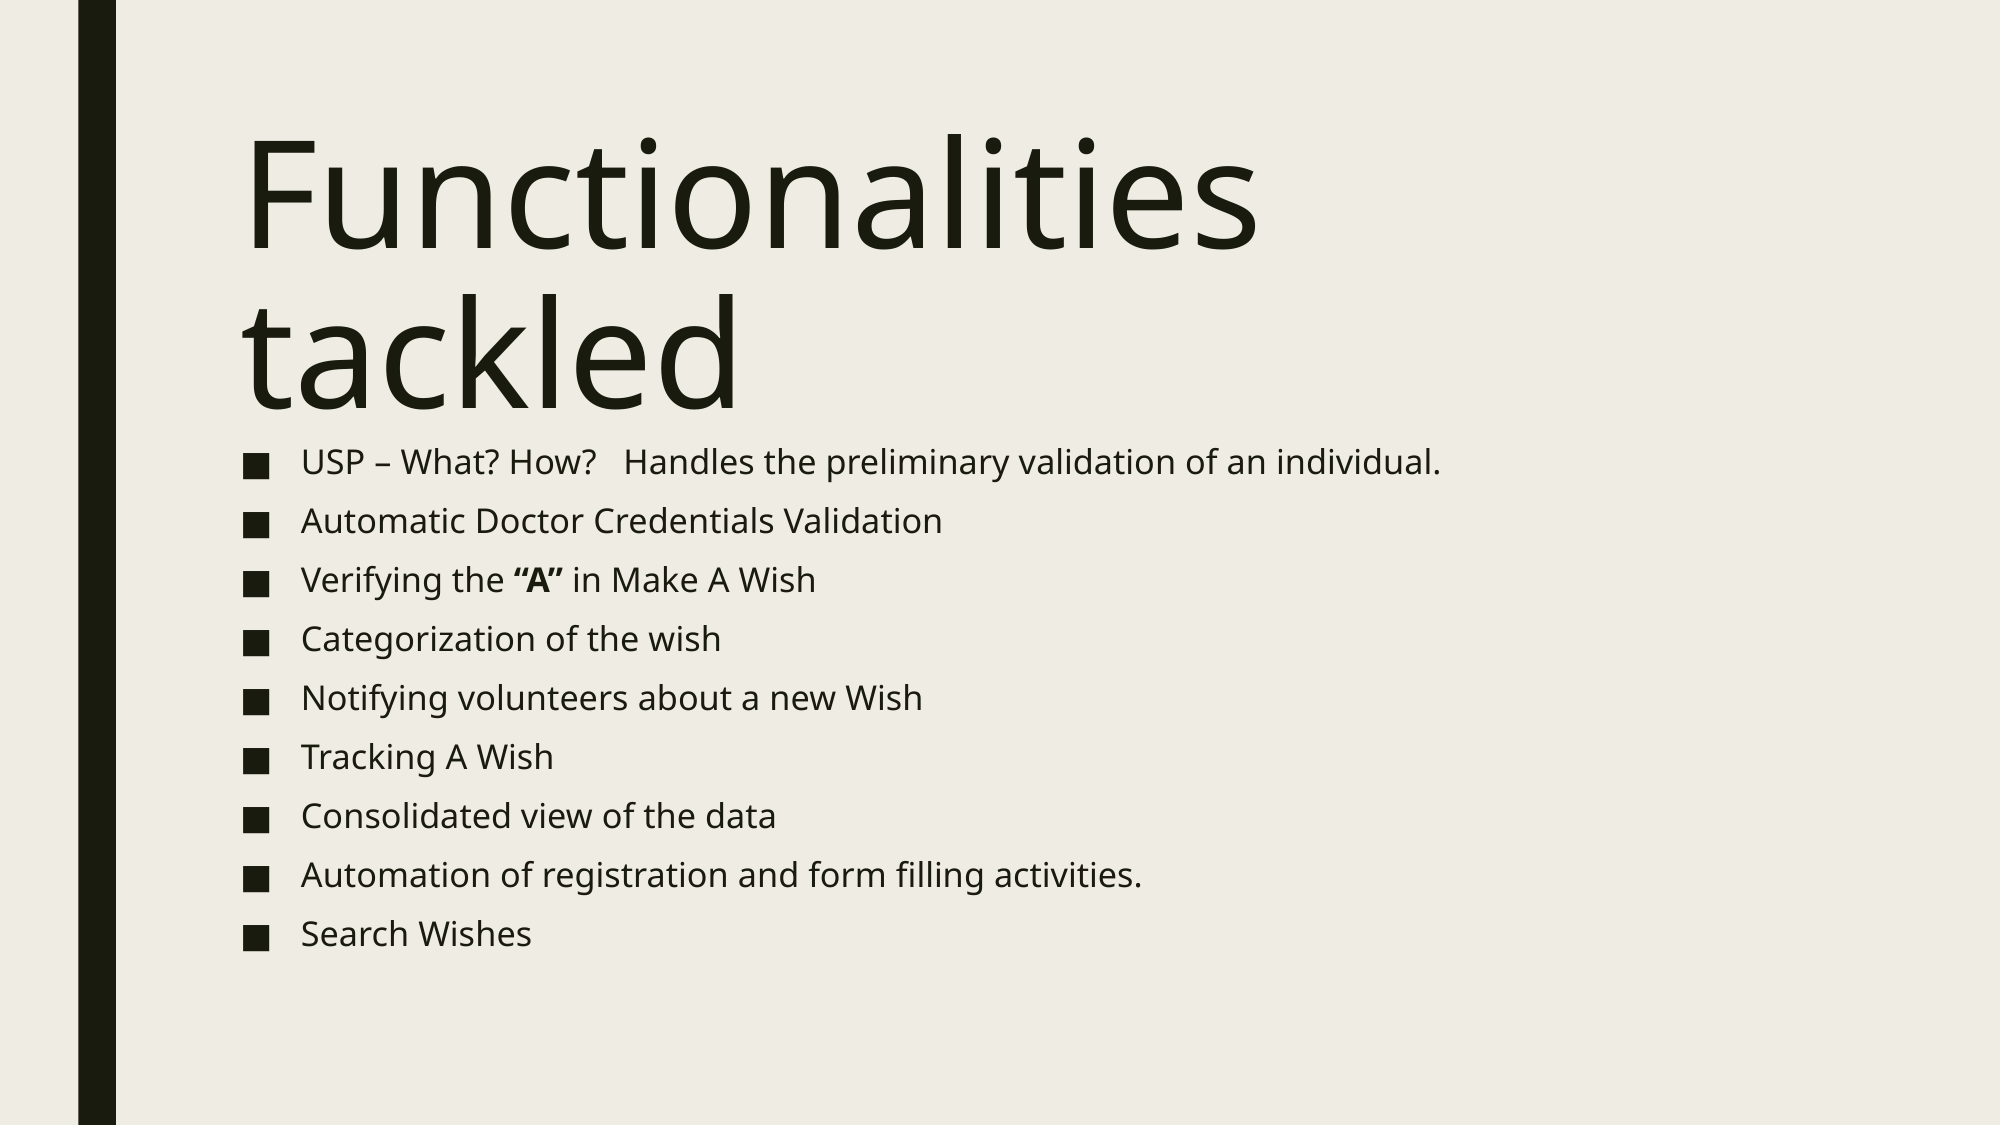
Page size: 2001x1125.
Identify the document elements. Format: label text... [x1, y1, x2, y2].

list USP – What? How? Handles the preliminary validation of an individual. Automatic Doctor Credentials Validation Verifying the “A” in Make A Wish Categorization of the wish Notifying volunteers about a new Wish Tracking A Wish Consolidated view of the data Automation of registration and form filling activities. Search Wishes [225, 375, 1800, 963]
title Functionalities tackled [225, 112, 1800, 357]
